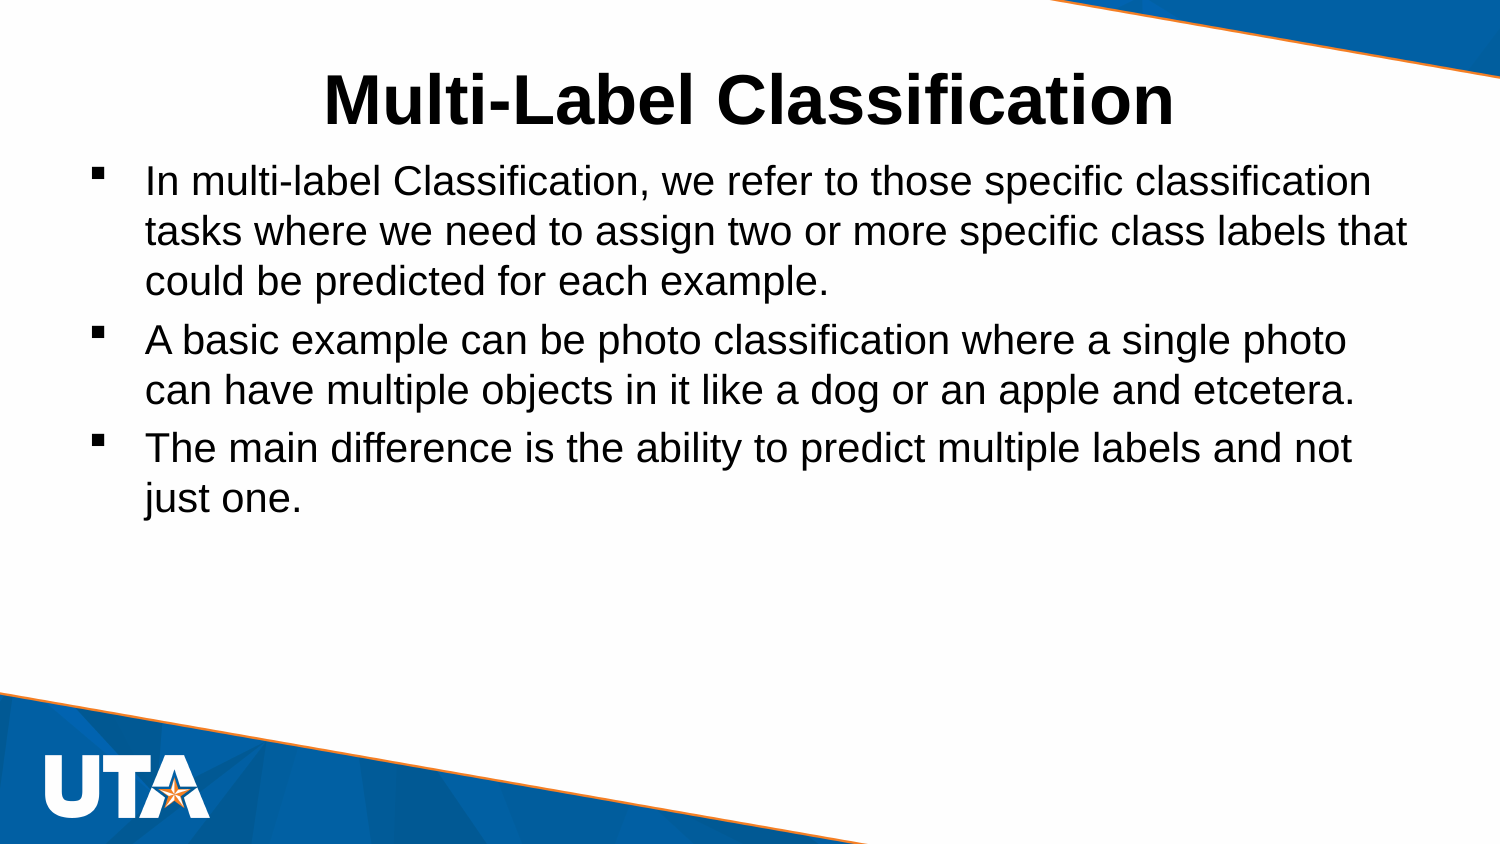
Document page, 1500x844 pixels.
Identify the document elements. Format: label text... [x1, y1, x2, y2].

title Multi-Label Classification [73, 46, 1427, 146]
picture [0, 0, 1500, 844]
list In multi-label Classification, we refer to those specific classification tasks where we need to assign two or more specific class labels that could be predicted for each example. A basic example can be photo classification where a single photo can have multiple objects in it like a dog or an apple and etcetera. The main difference is the ability to predict multiple labels and not just one. [73, 146, 1427, 723]
